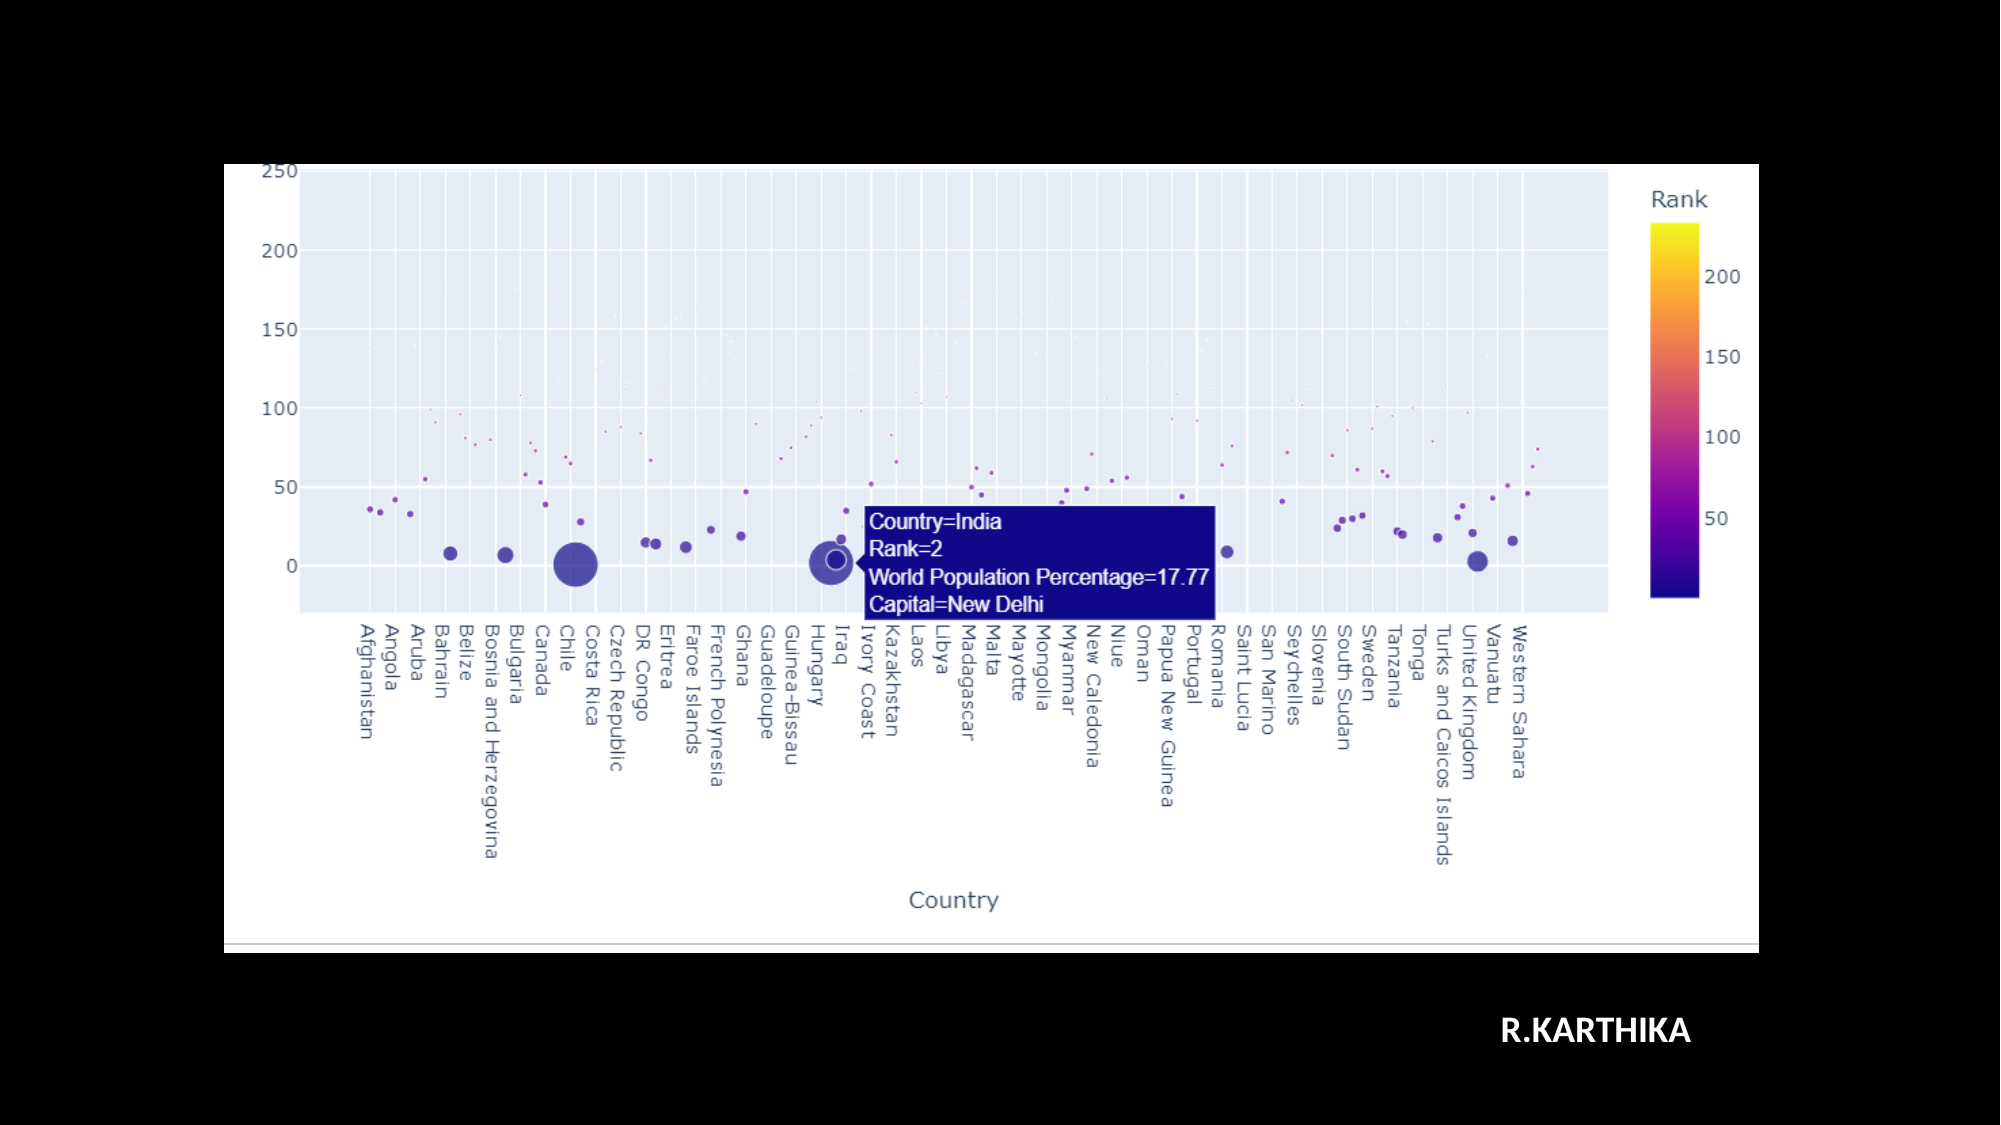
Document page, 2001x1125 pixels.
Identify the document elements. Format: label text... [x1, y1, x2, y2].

text_box R.KARTHIKA [1485, 997, 1987, 1058]
picture [224, 164, 1759, 953]
